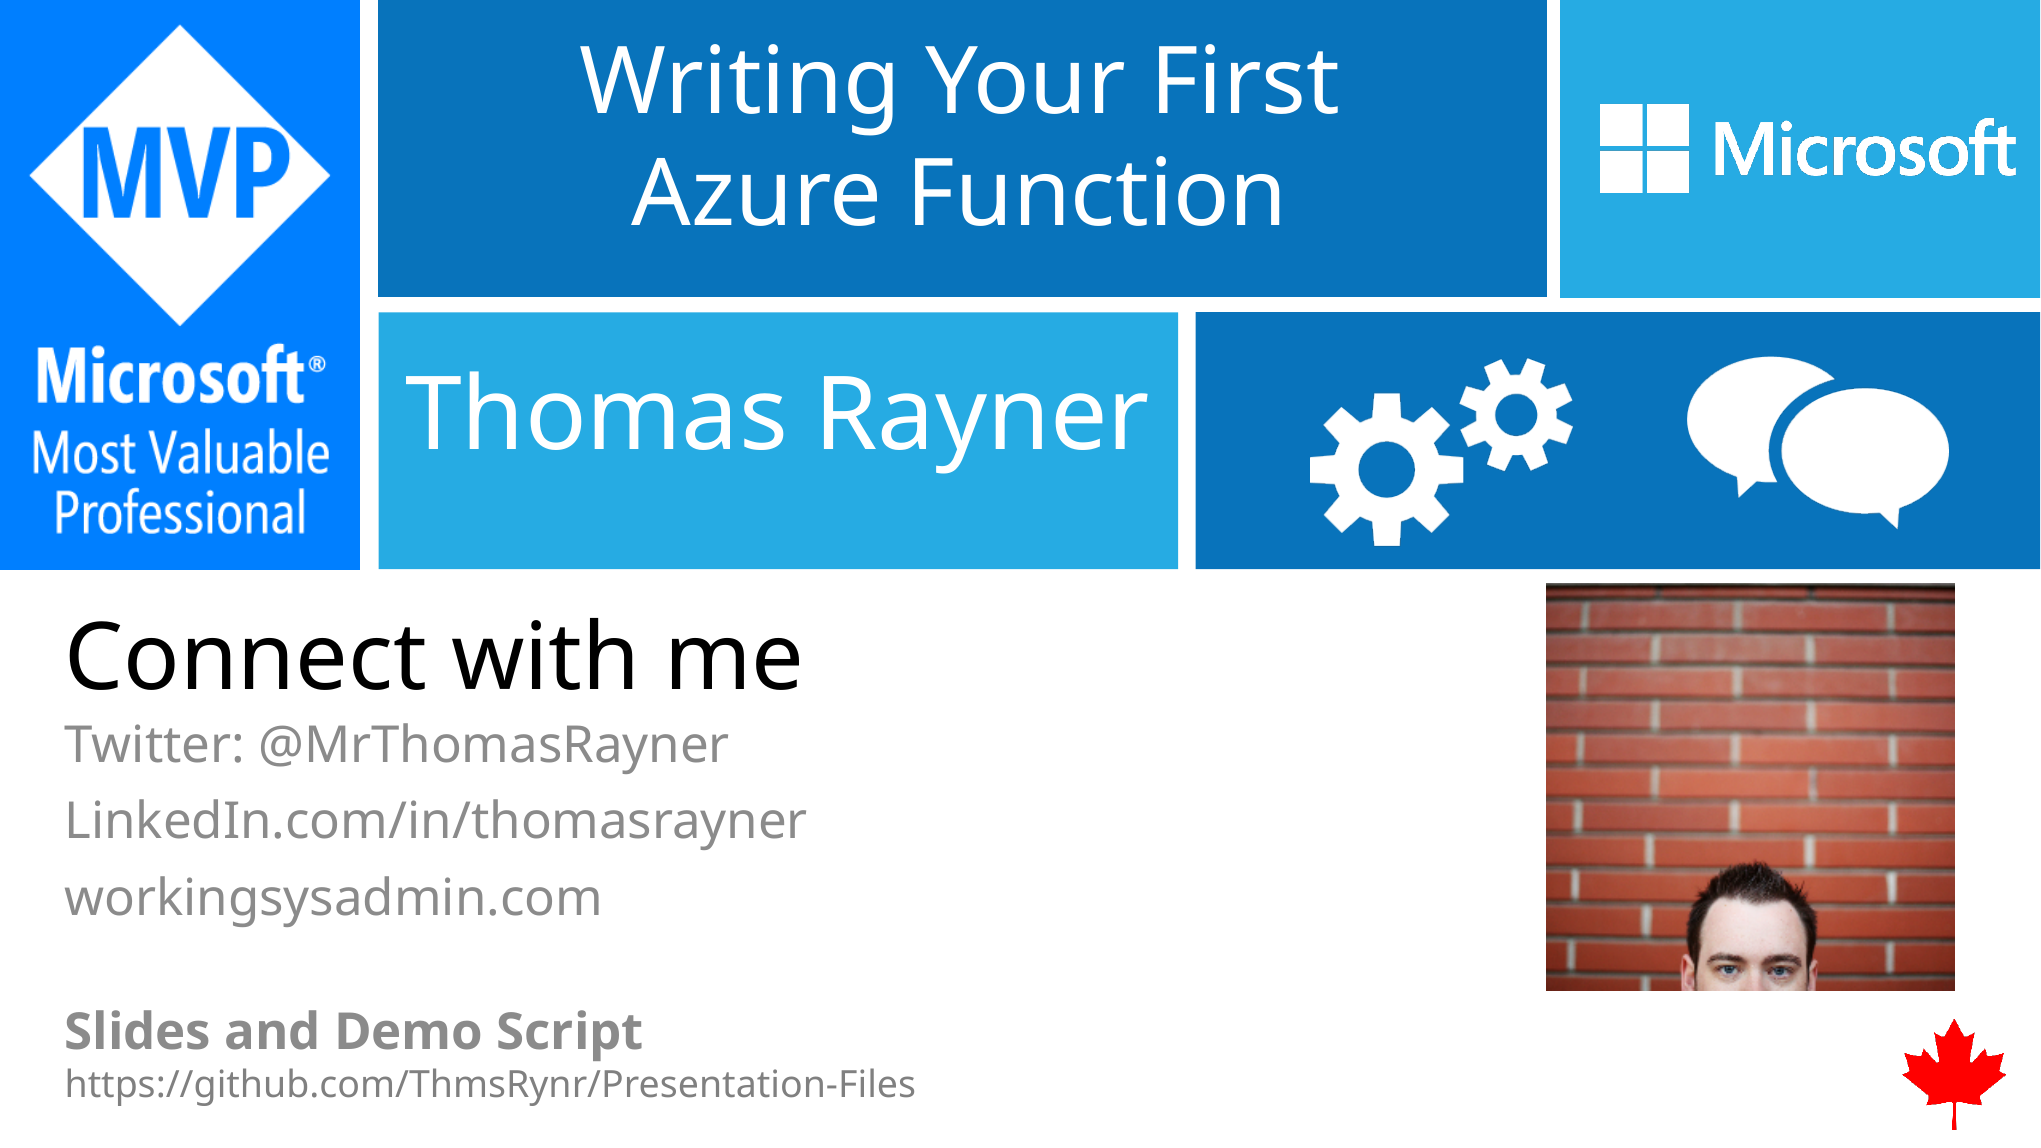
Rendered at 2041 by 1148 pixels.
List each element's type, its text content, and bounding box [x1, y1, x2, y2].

picture [1898, 1018, 2010, 1130]
picture [1542, 50, 2041, 246]
picture [0, 0, 360, 570]
picture [1687, 312, 1949, 574]
list Twitter: @MrThomasRayner LinkedIn.com/in/thomasrayner workingsysadmin.com [49, 711, 1241, 963]
picture [1310, 321, 1955, 991]
title Connect with me [49, 551, 865, 711]
text_box Slides and Demo Script https://github.com/ThmsRynr/Presentation-Files [49, 991, 1899, 1112]
